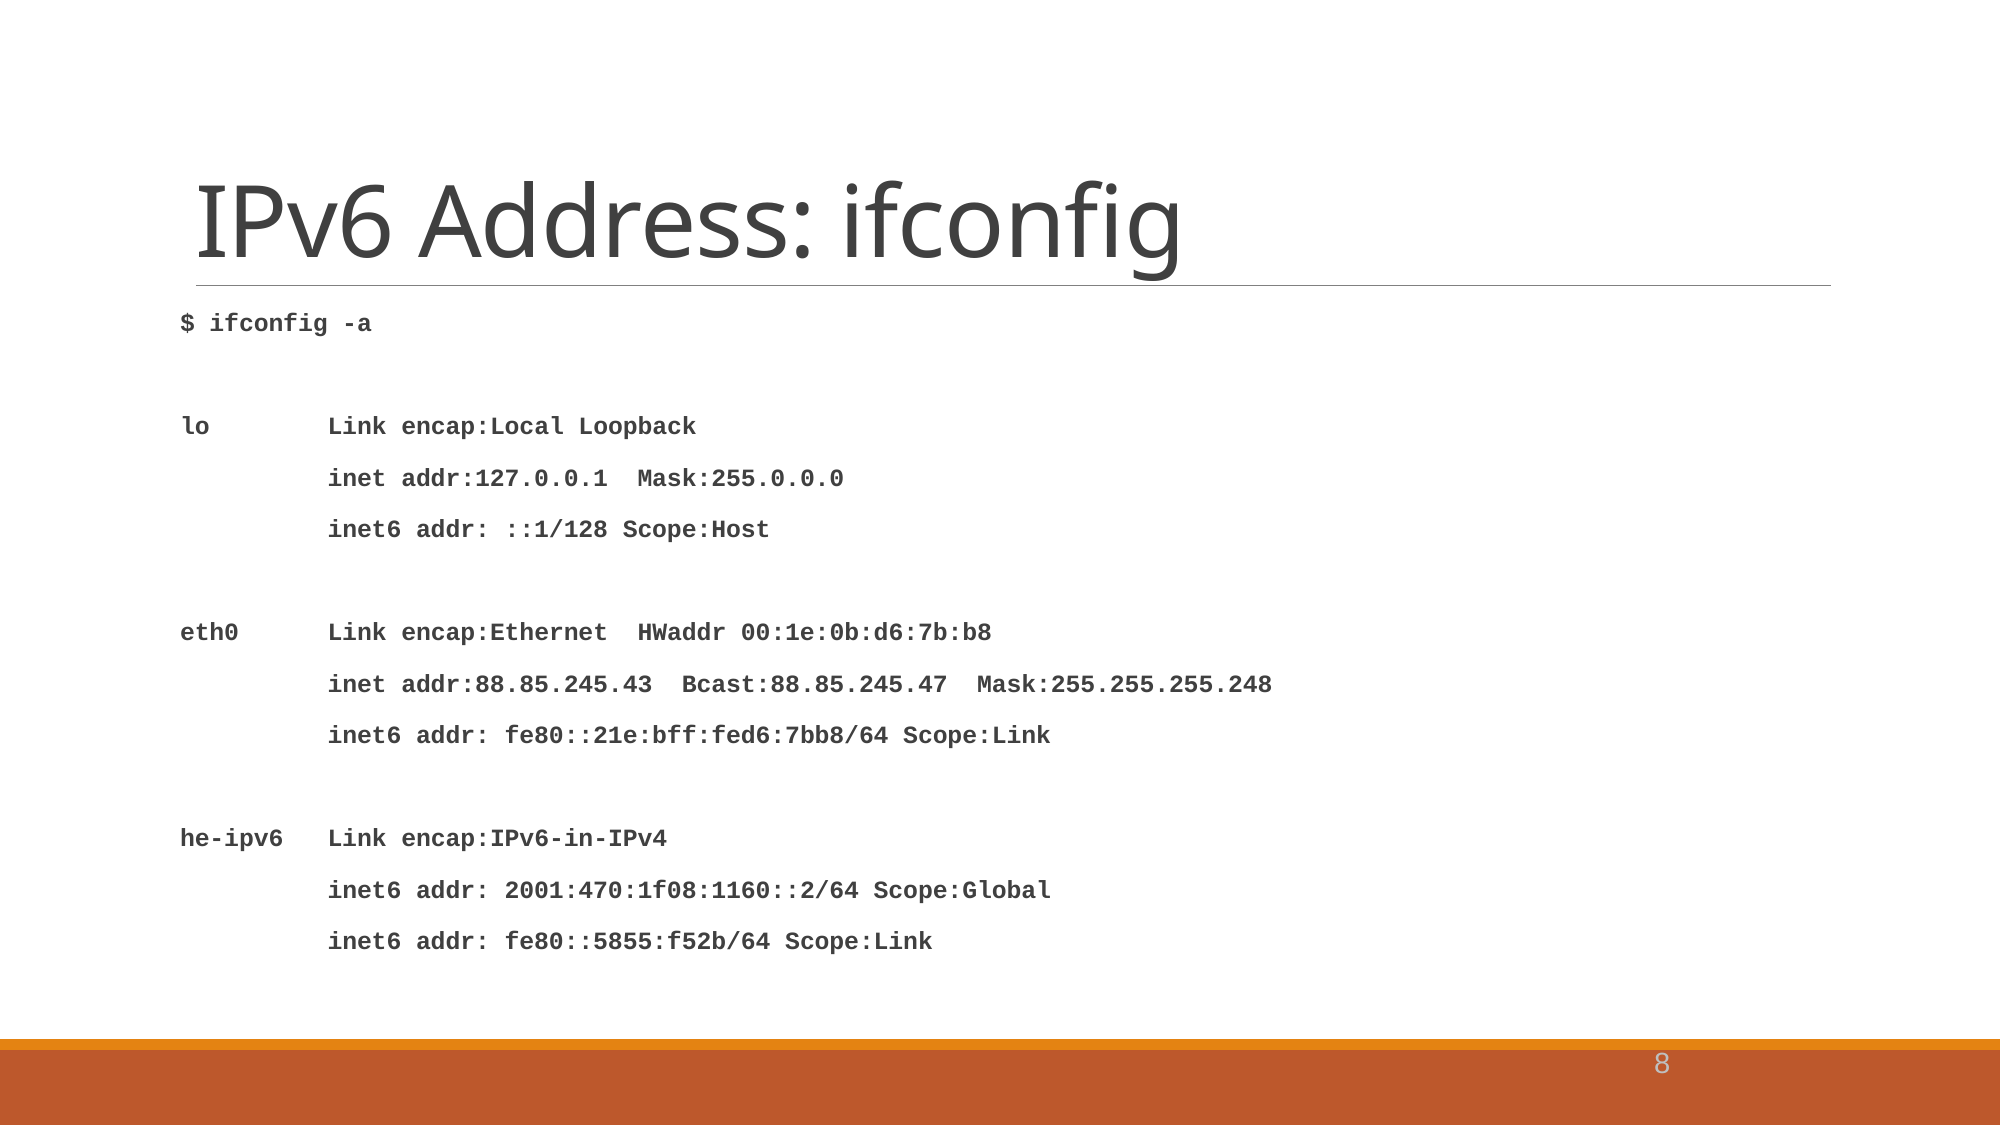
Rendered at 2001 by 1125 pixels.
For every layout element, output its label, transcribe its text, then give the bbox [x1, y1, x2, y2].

text_box 8 [1626, 1040, 1699, 1101]
list $ ifconfig -a lo Link encap:Local Loopback inet addr:127.0.0.1 Mask:255.0.0.0 inet6 addr: ::1/128 Scope:Host eth0 Link encap:Ethernet HWaddr 00:1e:0b:d6:7b:b8 inet addr:88.85.245.43 Bcast:88.85.245.47 Mask:255.255.255.248 inet6 addr: fe80::21e:bff:fed6:7bb8/64 Scope:Link he-ipv6 Link encap:IPv6-in-IPv4 inet6 addr: 2001:470:1f08:1160::2/64 Scope:Global inet6 addr: fe80::5855:f52b/64 Scope:Link [180, 302, 1830, 963]
title IPv6 Address: ifconfig [180, 47, 1830, 285]
